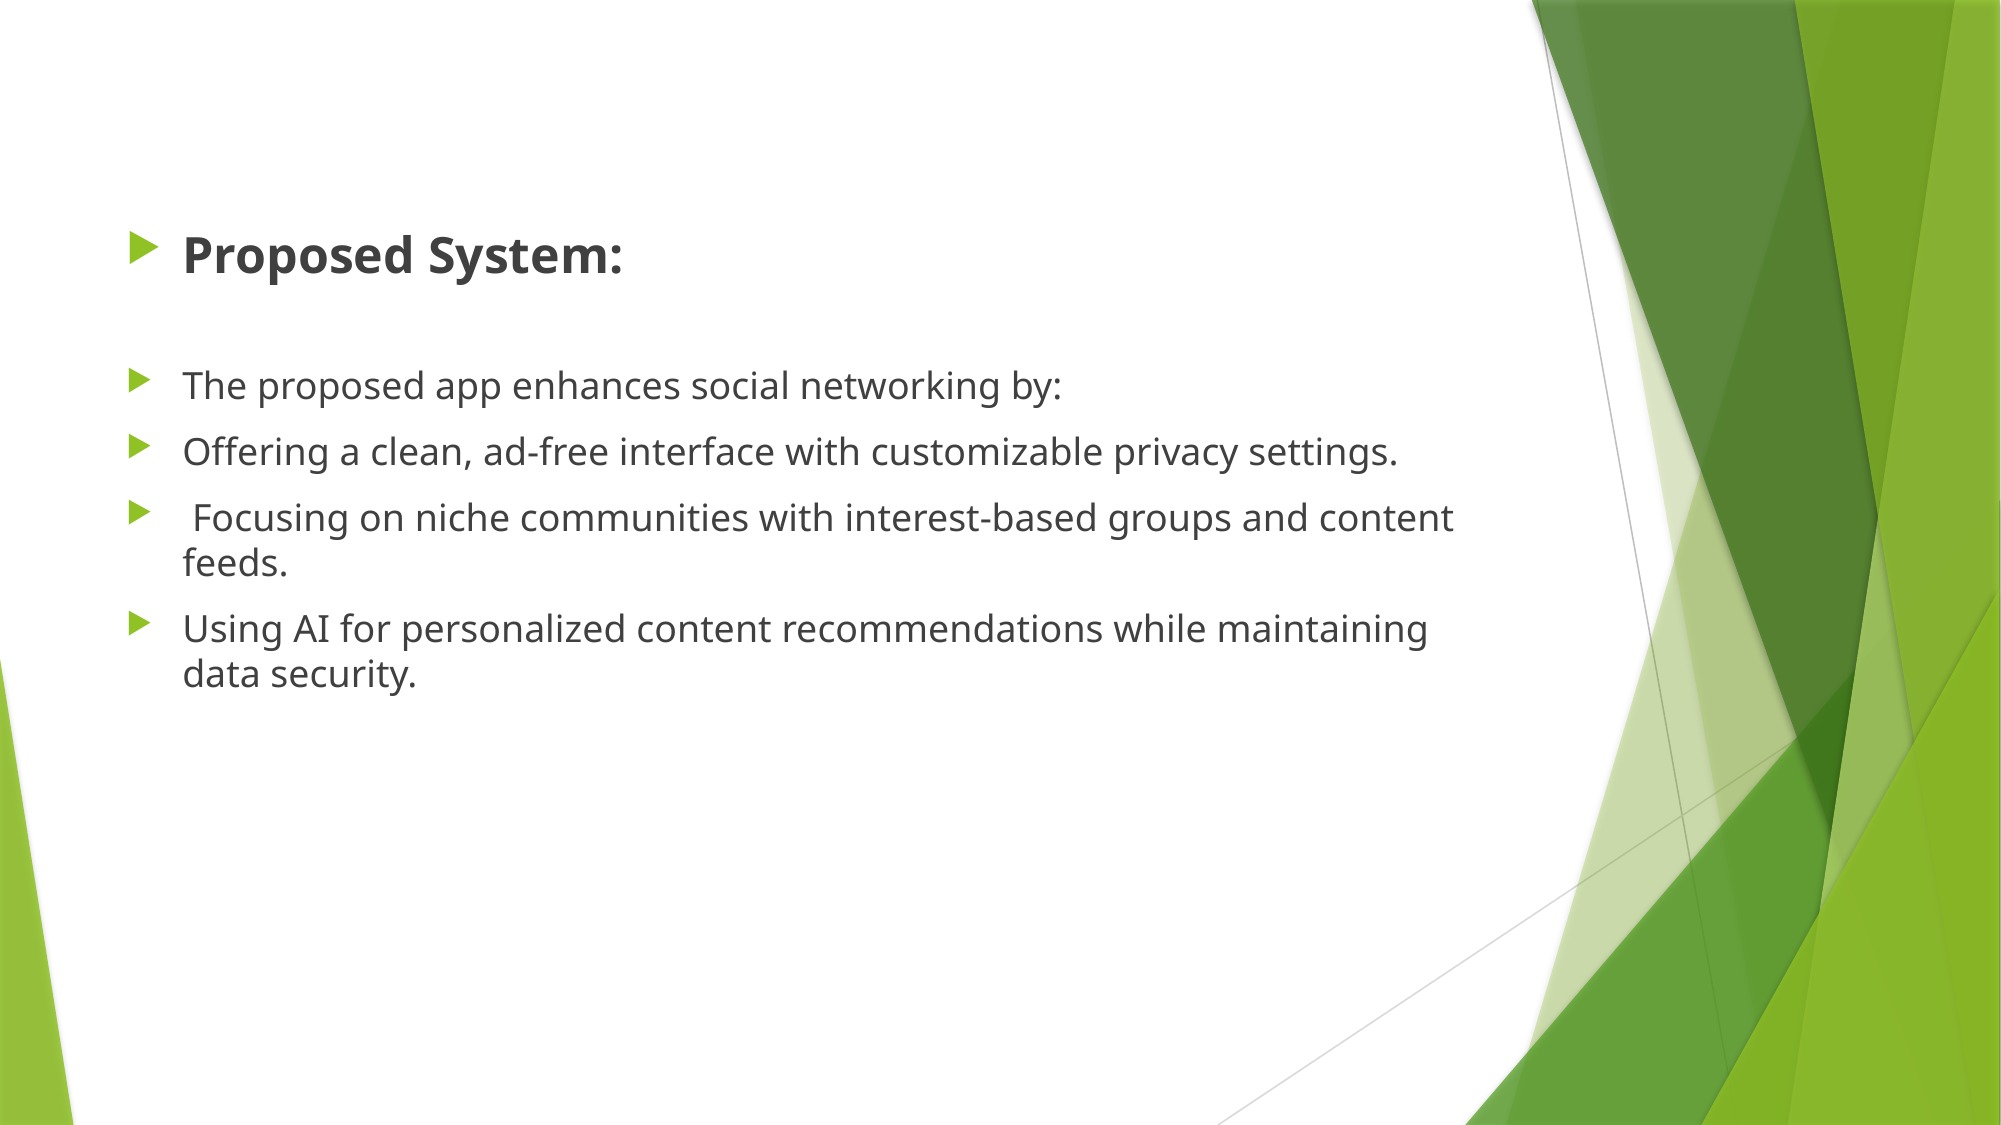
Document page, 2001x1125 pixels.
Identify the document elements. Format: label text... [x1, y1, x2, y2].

text_box Proposed System: [111, 215, 645, 343]
list The proposed app enhances social networking by: Offering a clean, ad-free interface with customizable privacy settings. Focusing on niche communities with interest-based groups and content feeds. Using AI for personalized content recommendations while maintaining data security. [111, 354, 1522, 992]
